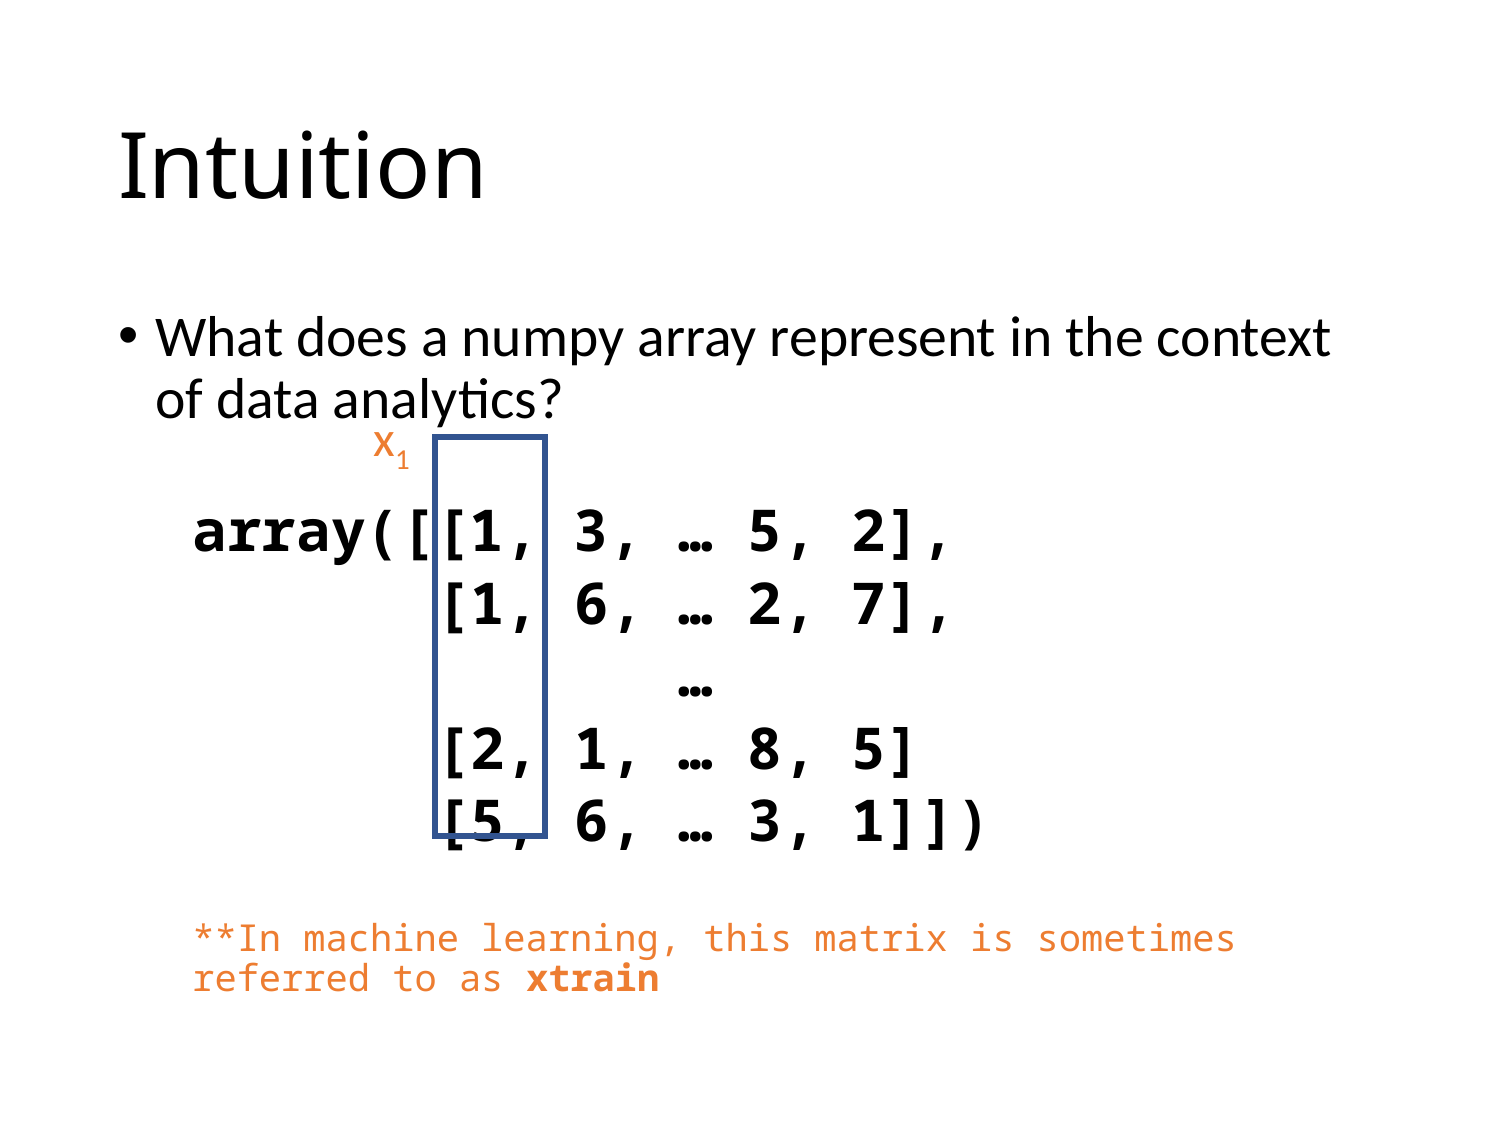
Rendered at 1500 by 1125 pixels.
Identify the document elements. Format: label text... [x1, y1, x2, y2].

text_box x1 [358, 399, 513, 483]
title Intuition [103, 59, 1397, 278]
list What does a numpy array represent in the context of data analytics? array([[1, 3, … 5, 2], [1, 6, … 2, 7], … [2, 1, … 8, 5] [5, 6, … 3, 1]]) **In machine learning, this matrix is sometimes referred to as xtrain [103, 299, 1397, 1014]
text_box [434, 436, 546, 837]
